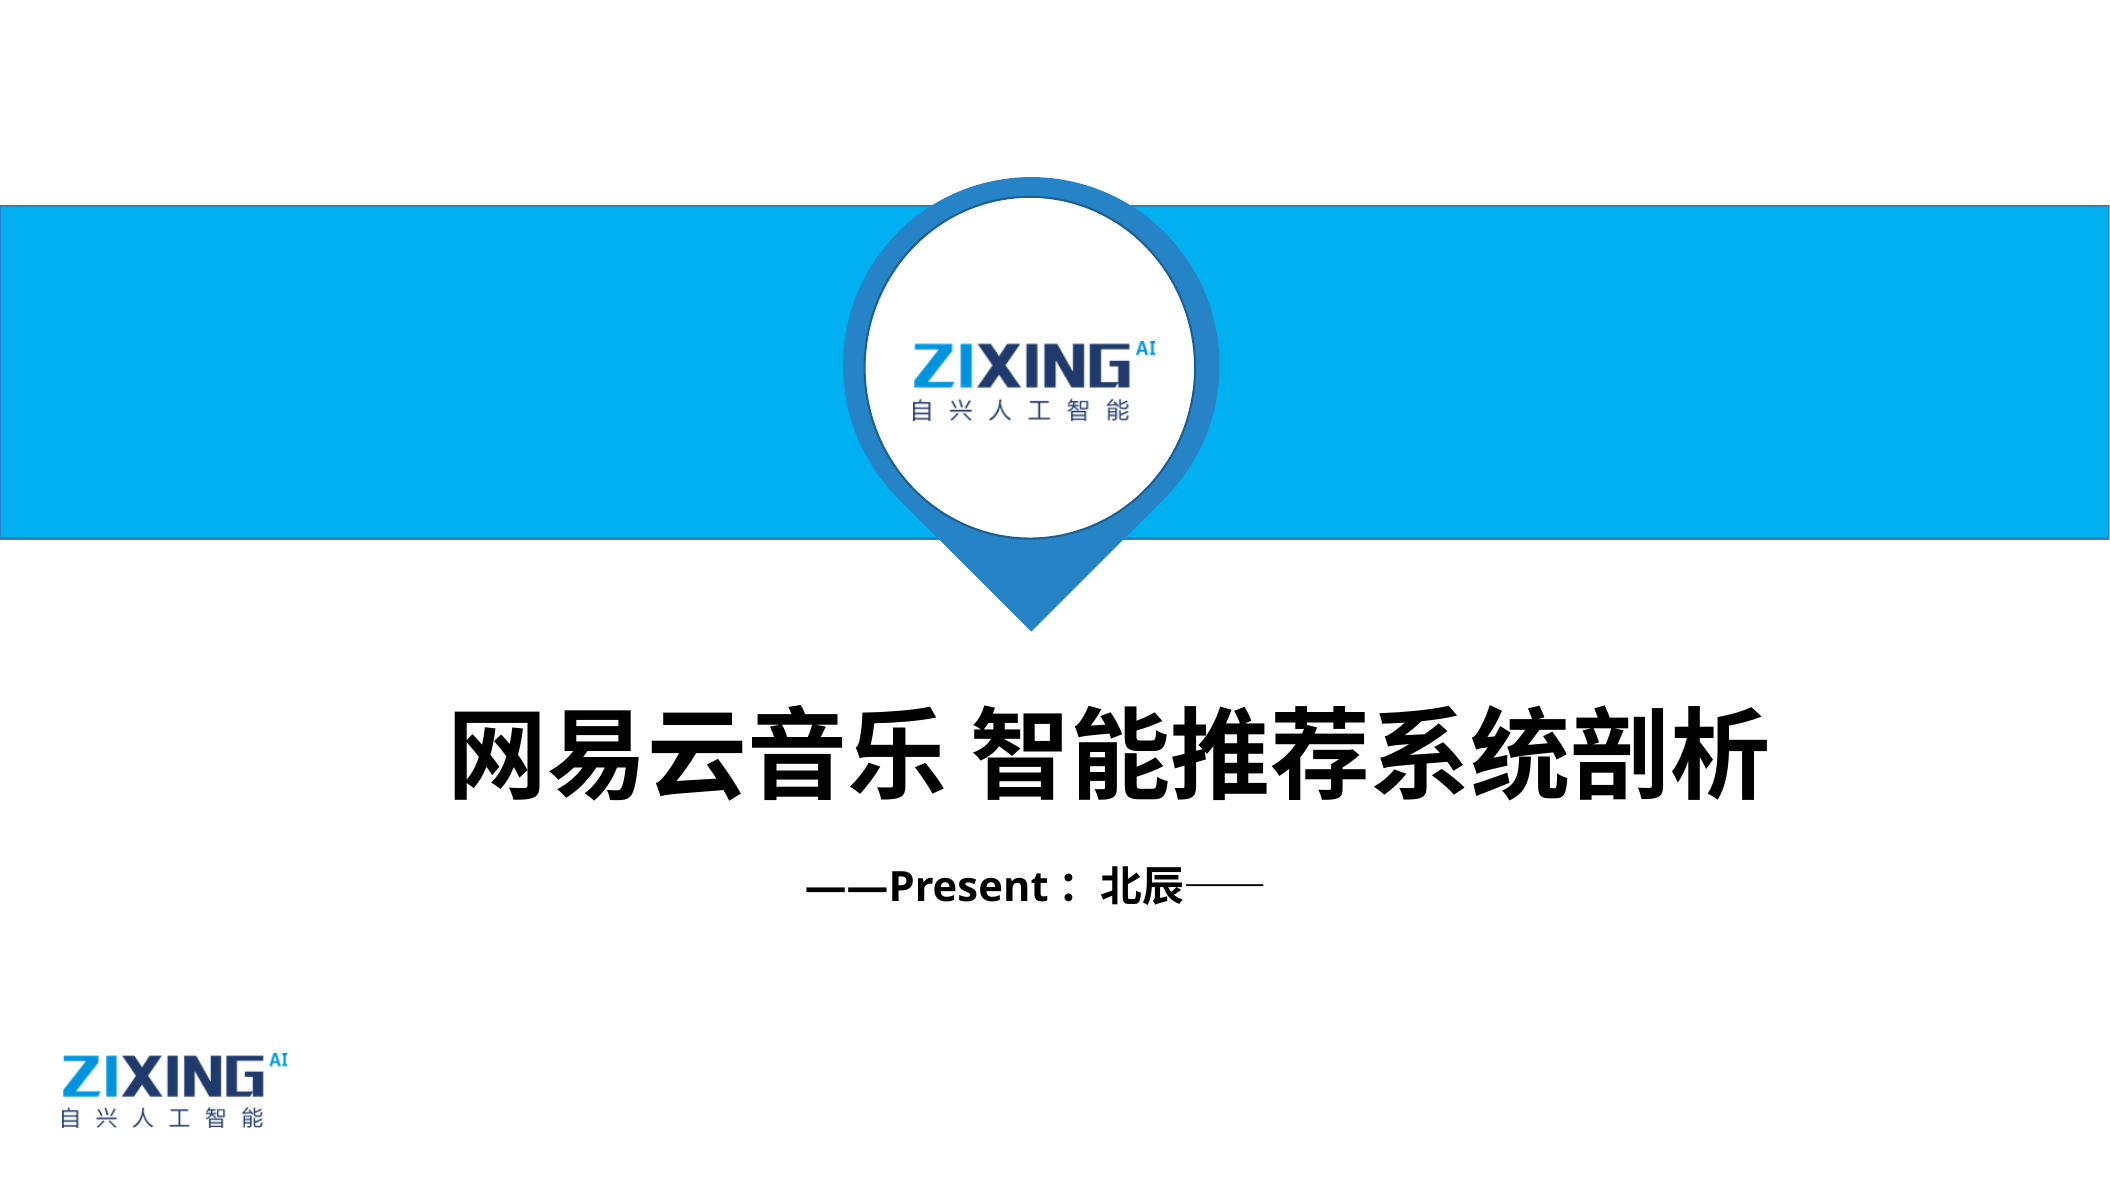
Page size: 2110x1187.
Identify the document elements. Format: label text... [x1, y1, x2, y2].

text_box 网易云音乐 智能推荐系统剖析 [332, 684, 1887, 819]
text_box [0, 205, 937, 540]
text_box [841, 176, 1221, 633]
picture [62, 1053, 287, 1128]
text_box [863, 195, 1197, 540]
text_box [1126, 205, 2110, 540]
text_box ——Present：北辰—— [652, 859, 1420, 910]
picture [913, 341, 1155, 421]
